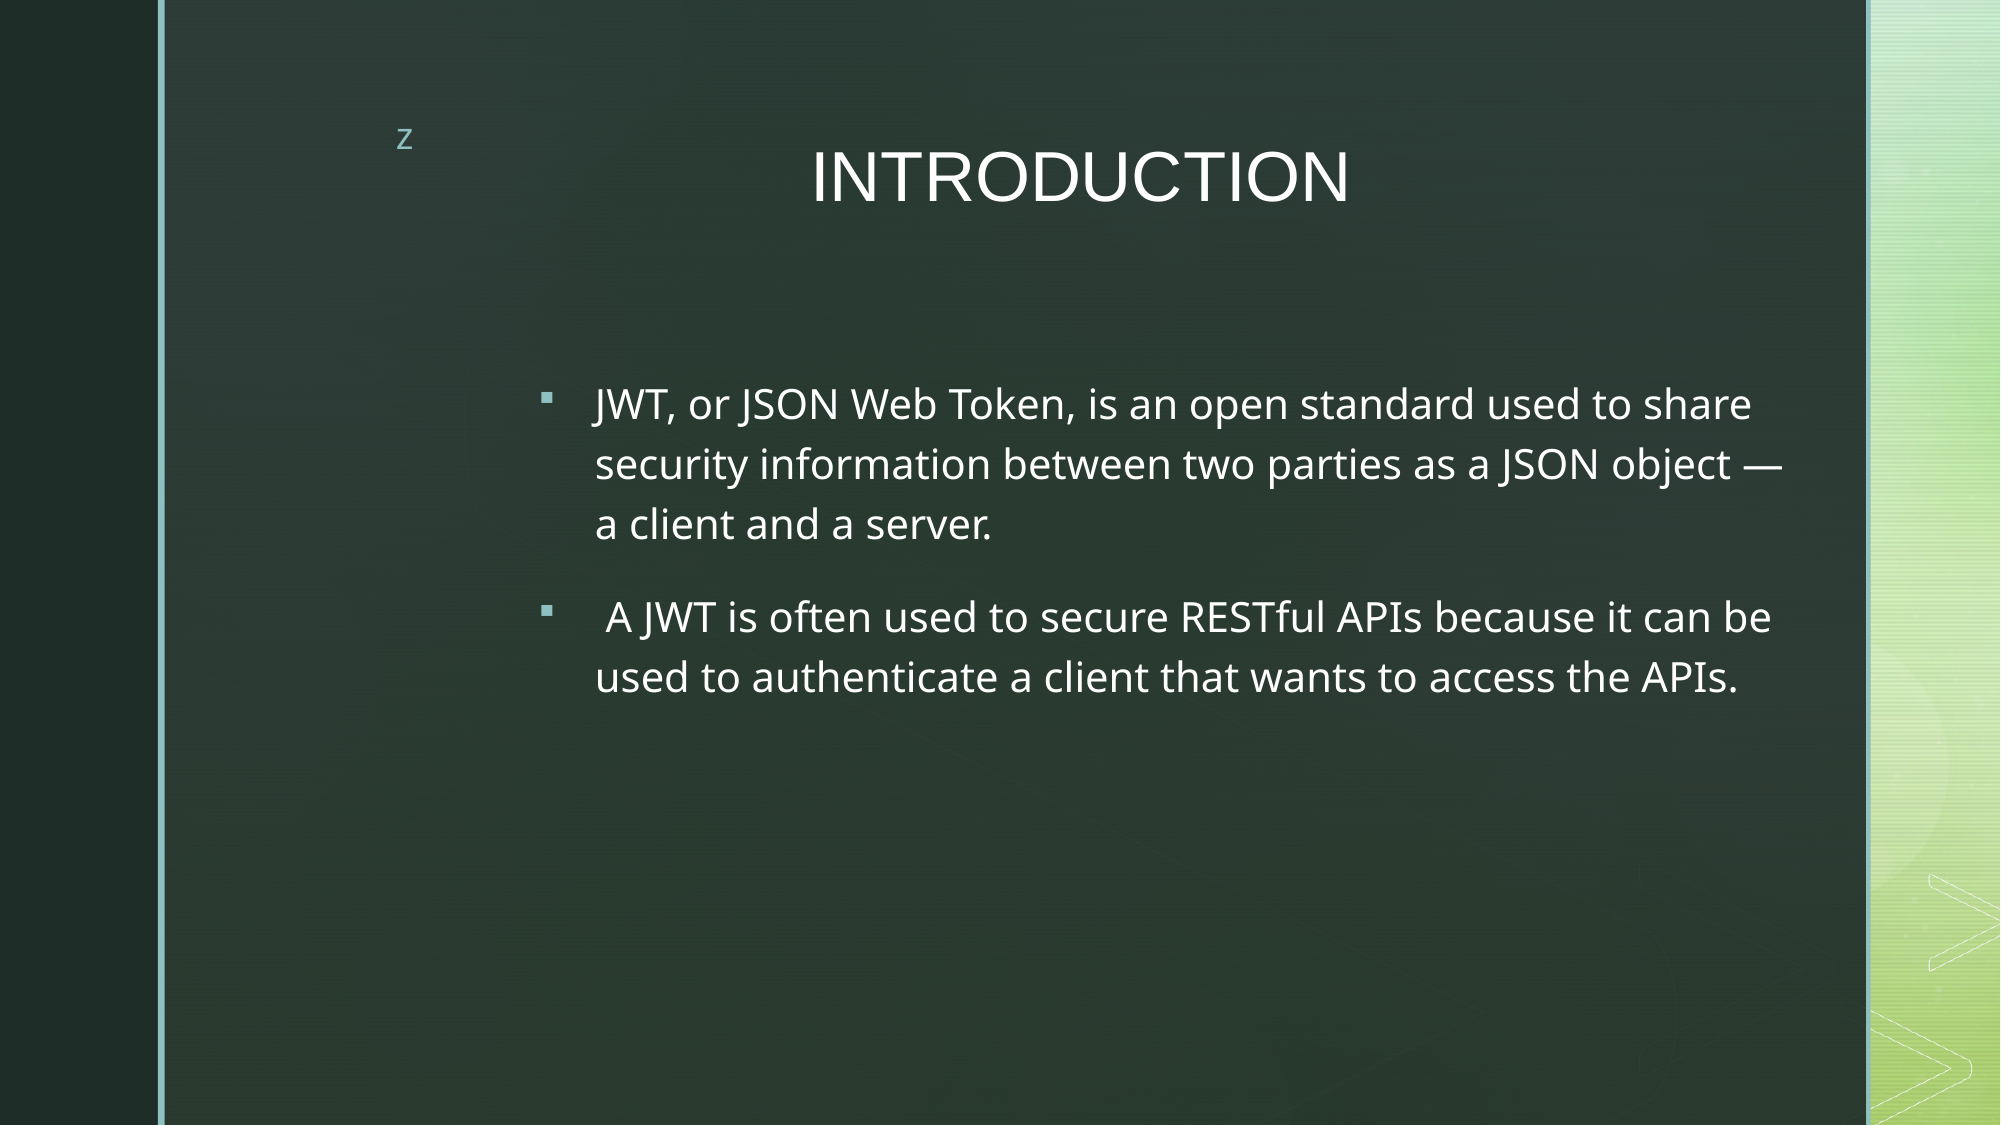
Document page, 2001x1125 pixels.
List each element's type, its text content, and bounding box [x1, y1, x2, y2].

list JWT, or JSON Web Token, is an open standard used to share security information between two parties as a JSON object — a client and a server. A JWT is often used to secure RESTful APIs because it can be used to authenticate a client that wants to access the APIs. [523, 283, 1803, 785]
picture [1871, 0, 2001, 1125]
title INTRODUCTION [428, 132, 1734, 310]
